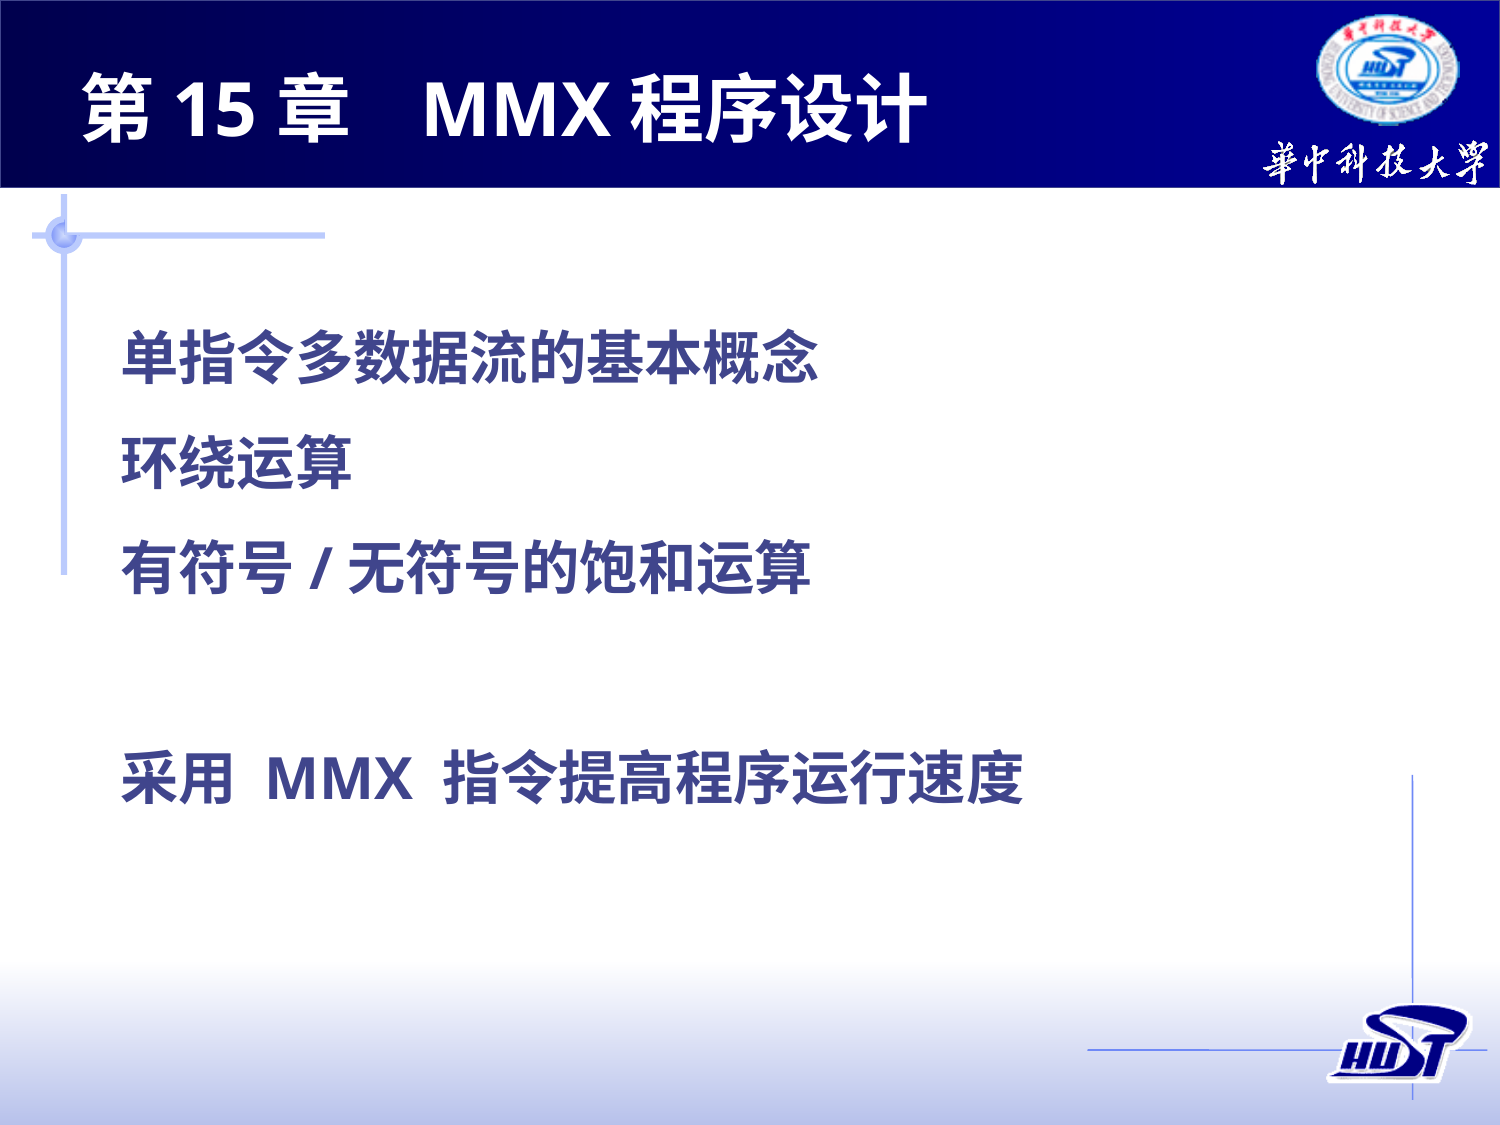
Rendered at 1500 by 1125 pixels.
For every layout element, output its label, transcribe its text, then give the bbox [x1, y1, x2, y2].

text_box 第15章 MMX程序设计 [64, 54, 945, 160]
picture [1262, 140, 1488, 185]
picture [1316, 14, 1460, 126]
text_box 单指令多数据流的基本概念 环绕运算 有符号/无符号的饱和运算 采用 MMX 指令提高程序运行速度 [105, 278, 1105, 819]
